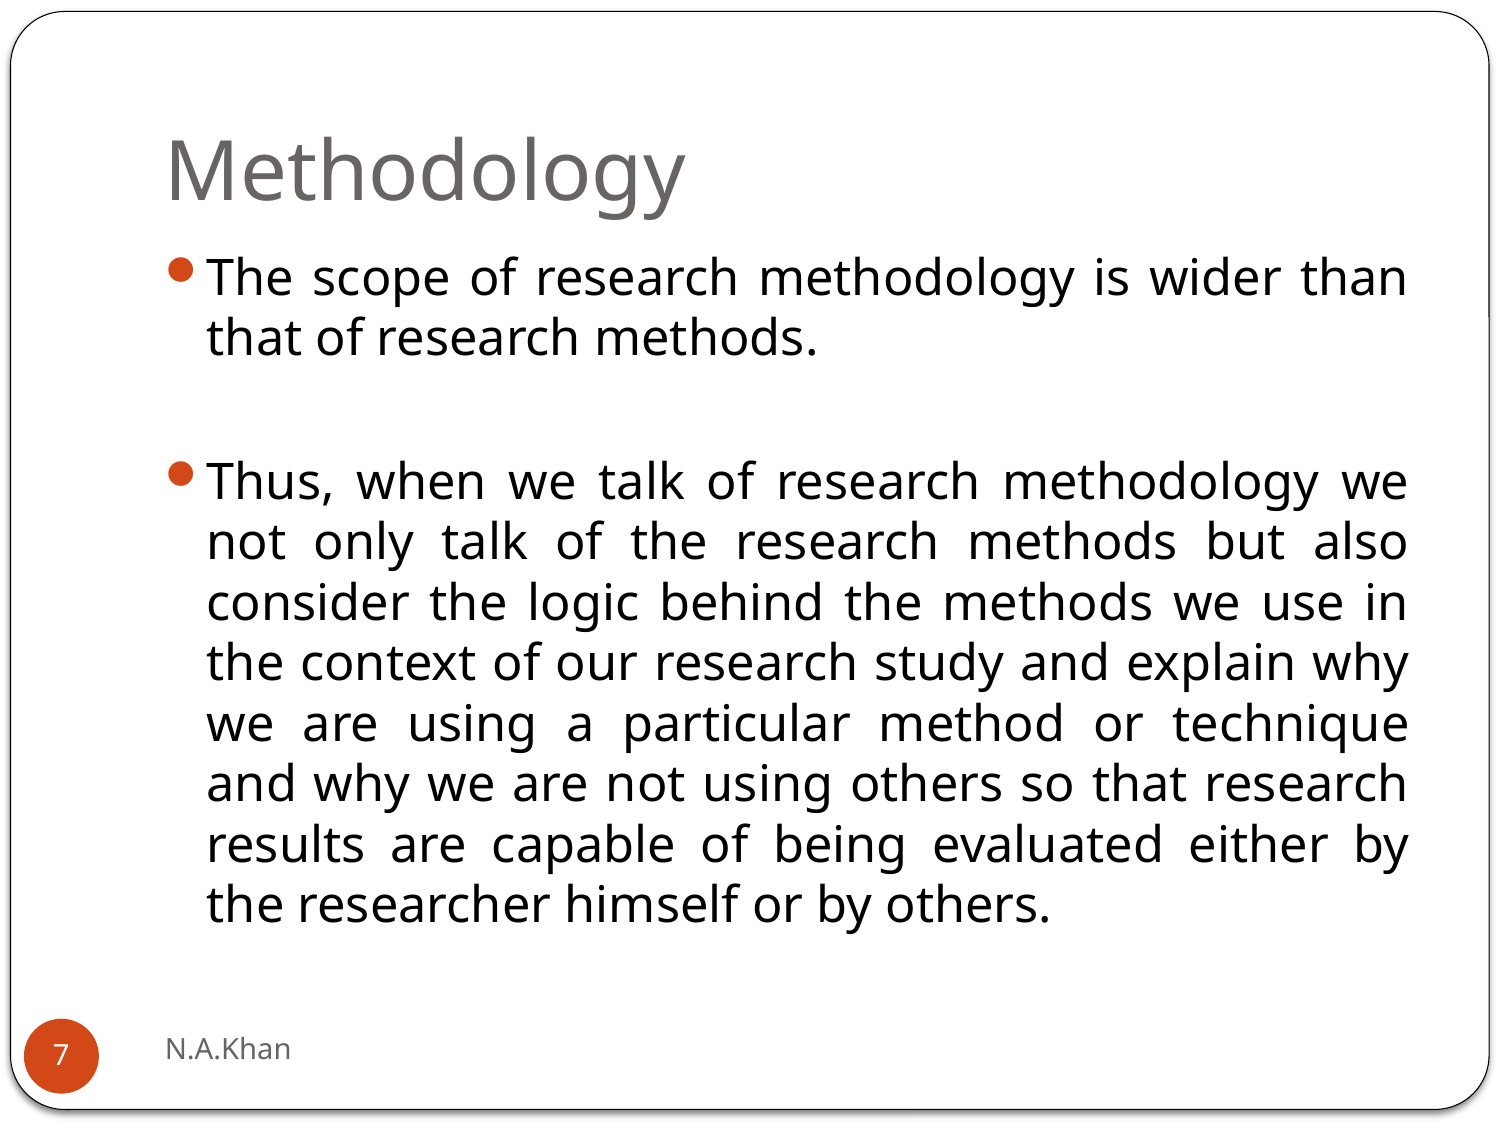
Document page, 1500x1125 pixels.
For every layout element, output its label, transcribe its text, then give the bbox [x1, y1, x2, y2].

list The scope of research methodology is wider than that of research methods. Thus, when we talk of research methodology we not only talk of the research methods but also consider the logic behind the methods we use in the context of our research study and explain why we are using a particular method or technique and why we are not using others so that research results are capable of being evaluated either by the researcher himself or by others. [150, 237, 1425, 988]
slide_number 7 [23, 1018, 99, 1094]
footer N.A.Khan [150, 1012, 800, 1088]
title Methodology [150, 45, 1425, 233]
